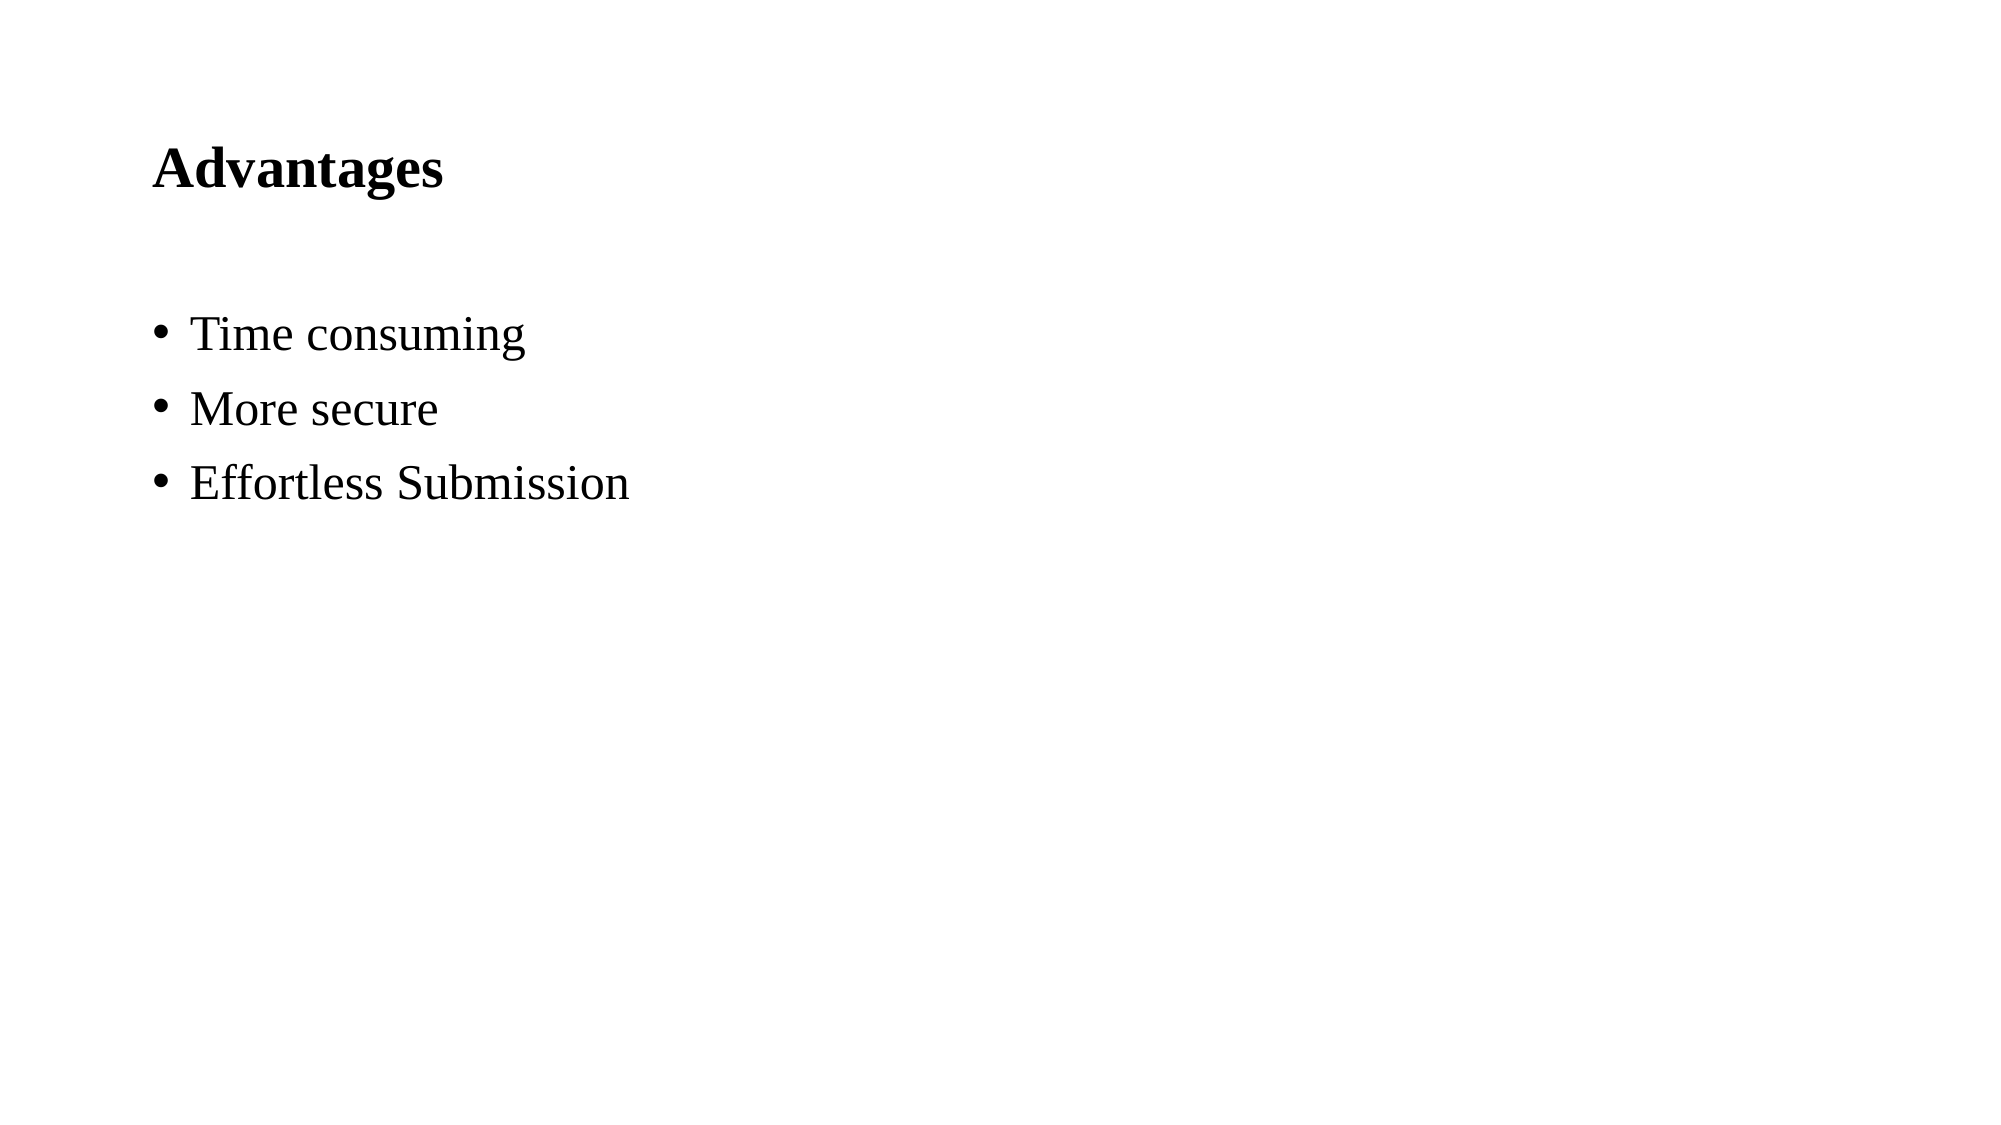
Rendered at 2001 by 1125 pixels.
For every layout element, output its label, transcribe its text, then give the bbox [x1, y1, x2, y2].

title Advantages [137, 59, 1863, 278]
list Time consuming More secure Effortless Submission [137, 299, 1863, 1014]
